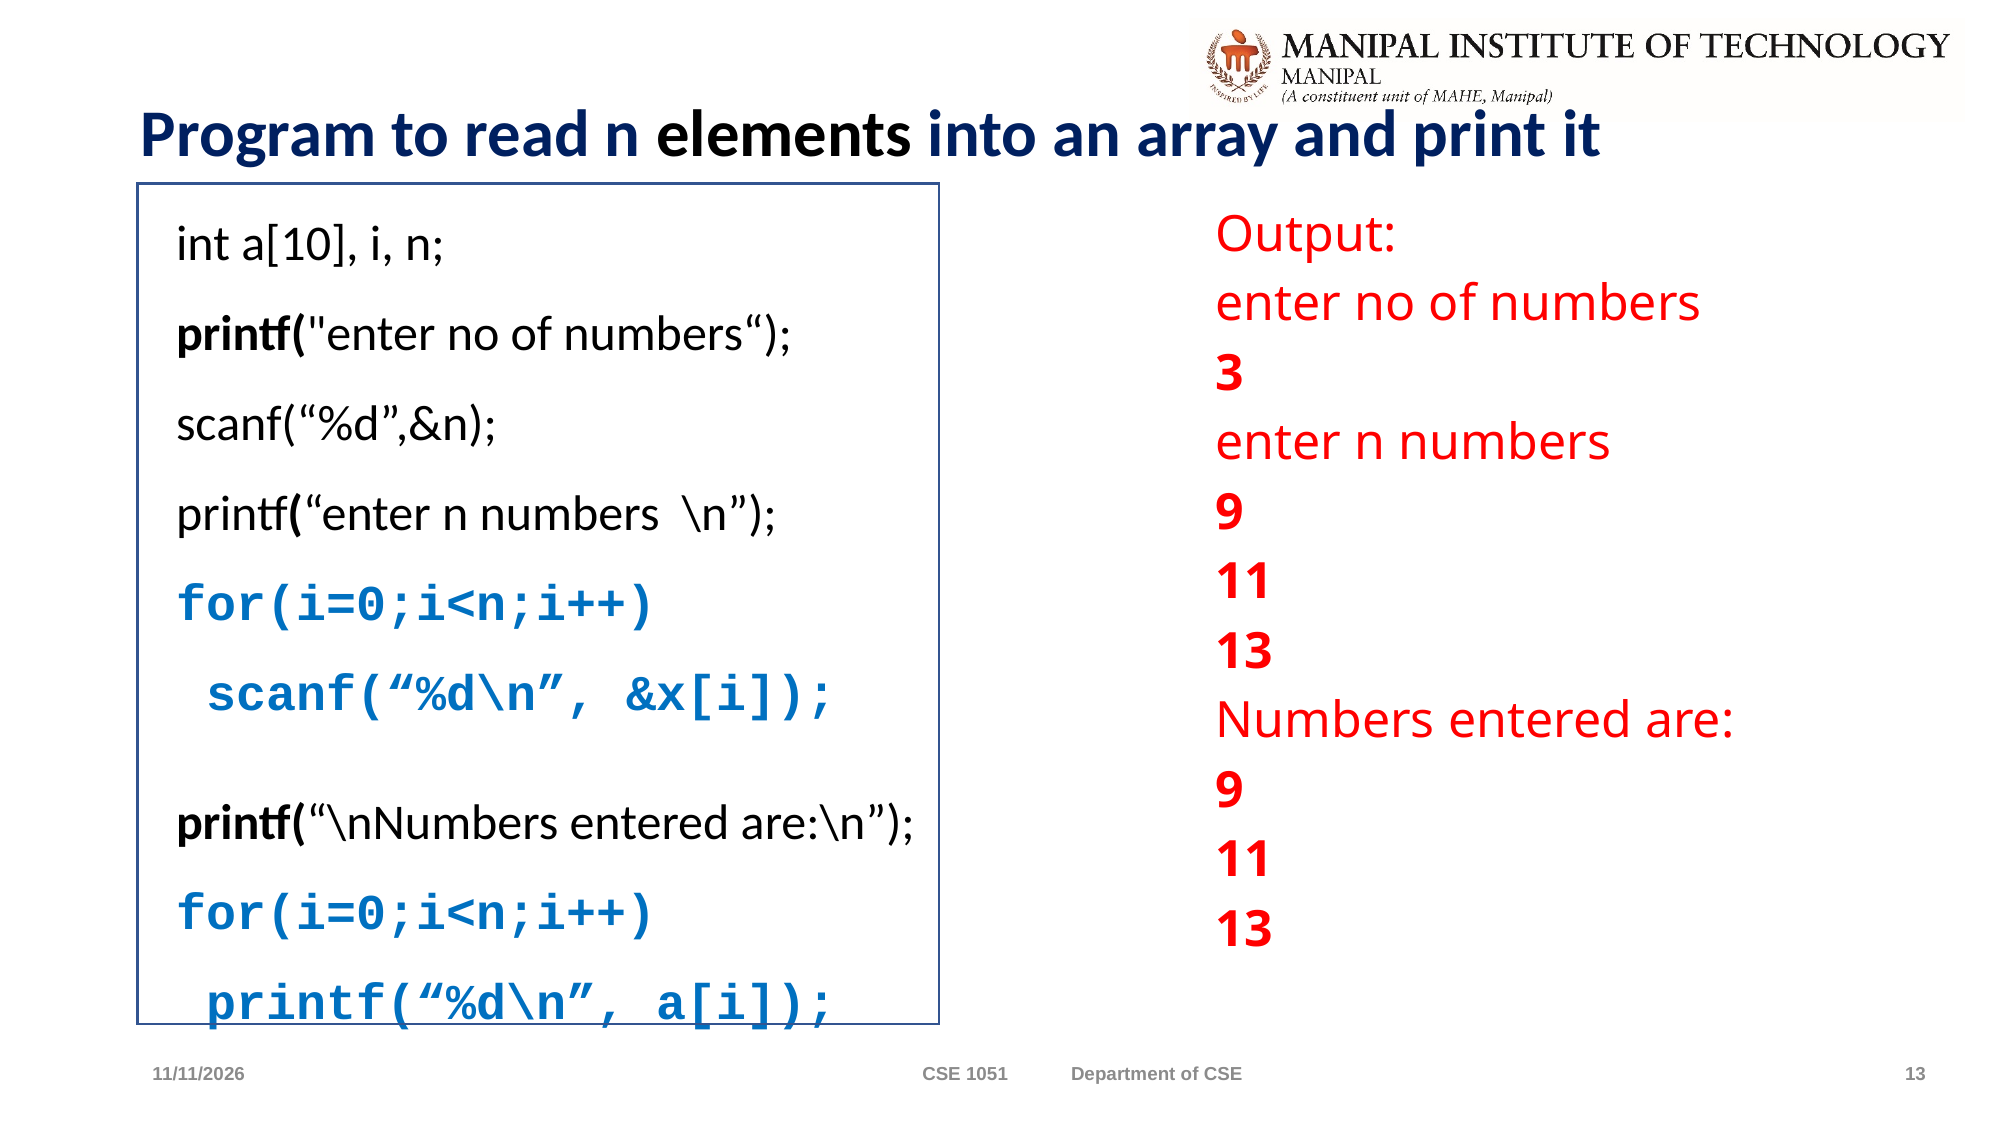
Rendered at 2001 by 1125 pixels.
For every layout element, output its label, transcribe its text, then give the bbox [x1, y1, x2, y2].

slide_number 13 [1862, 1042, 1941, 1103]
title Program to read n elements into an array and print it [125, 90, 1875, 181]
text_box Output: enter no of numbers 3 enter n numbers 9 11 13 Numbers entered are: 9 11 13 [1200, 198, 1776, 966]
footer CSE 1051 Department of CSE [362, 1042, 1803, 1103]
text_box int a[10], i, n; printf("enter no of numbers“); scanf(“%d”,&n); printf(“enter n numbers \n”); for(i=0;i<n;i++) scanf(“%d\n”, &x[i]); printf(“\nNumbers entered are:\n”); for(i=0;i<n;i++) printf(“%d\n”, a[i]); [161, 172, 1296, 1037]
picture [1189, 18, 1965, 122]
text_box [136, 182, 940, 1025]
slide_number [137, 1042, 327, 1103]
